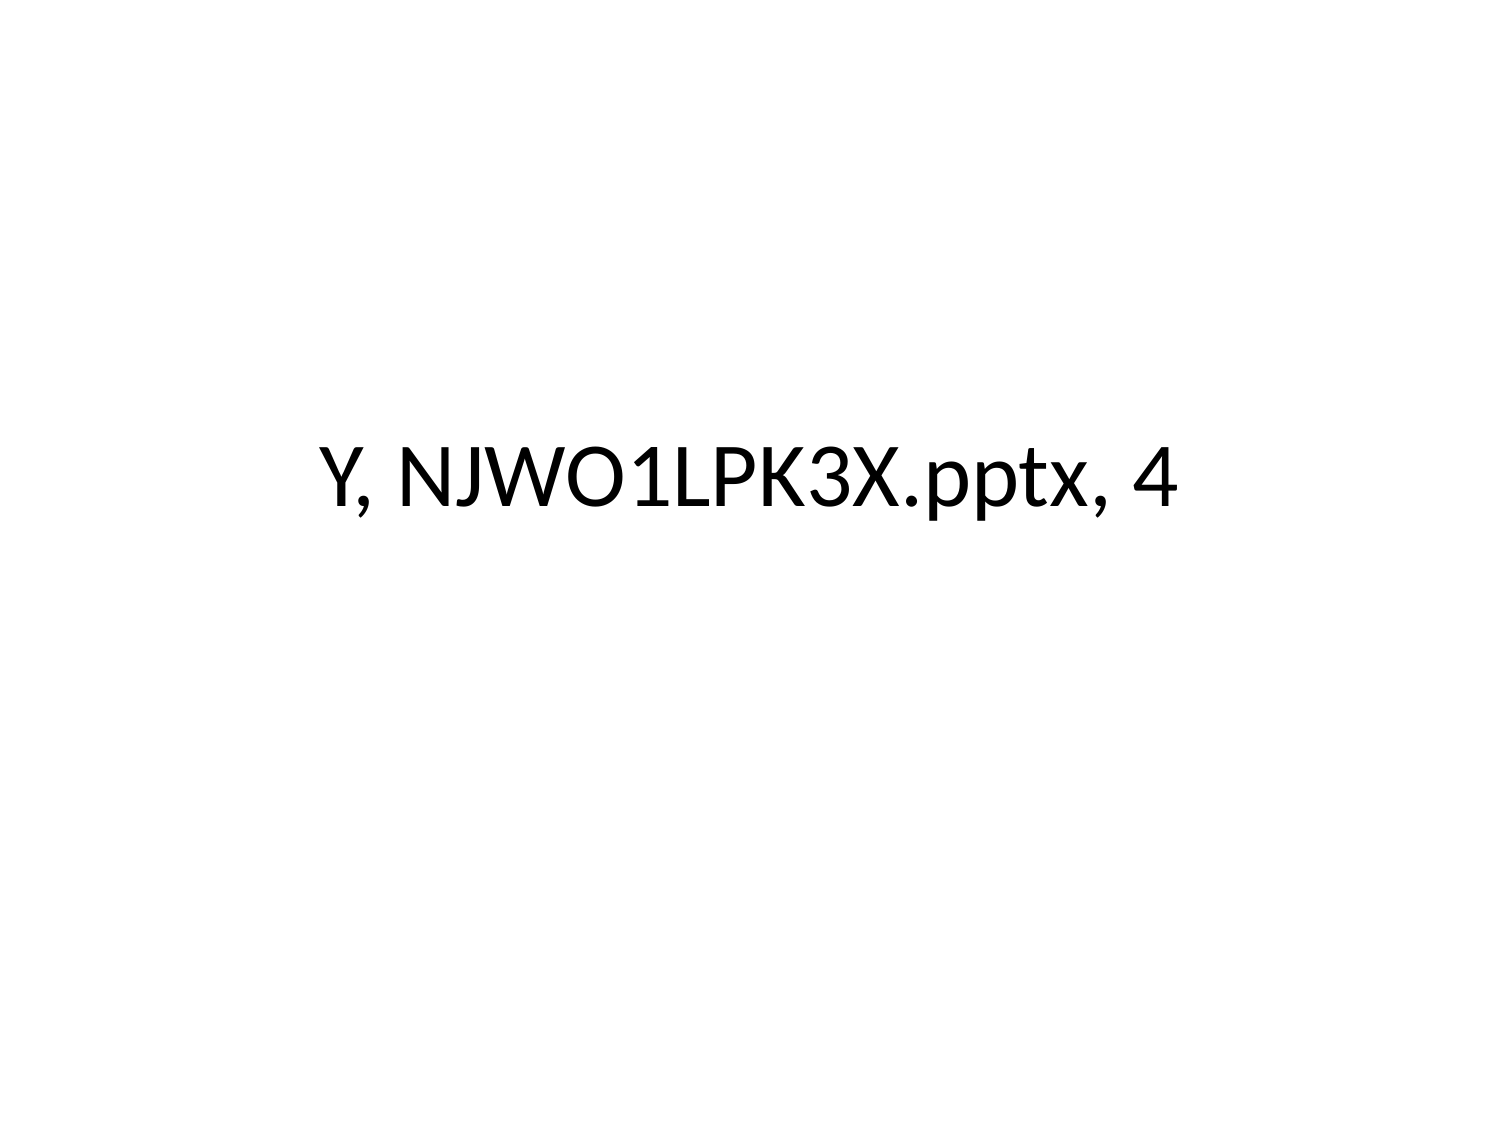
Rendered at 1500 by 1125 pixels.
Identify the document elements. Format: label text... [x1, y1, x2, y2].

title Y, NJWO1LPK3X.pptx, 4 [112, 349, 1388, 591]
